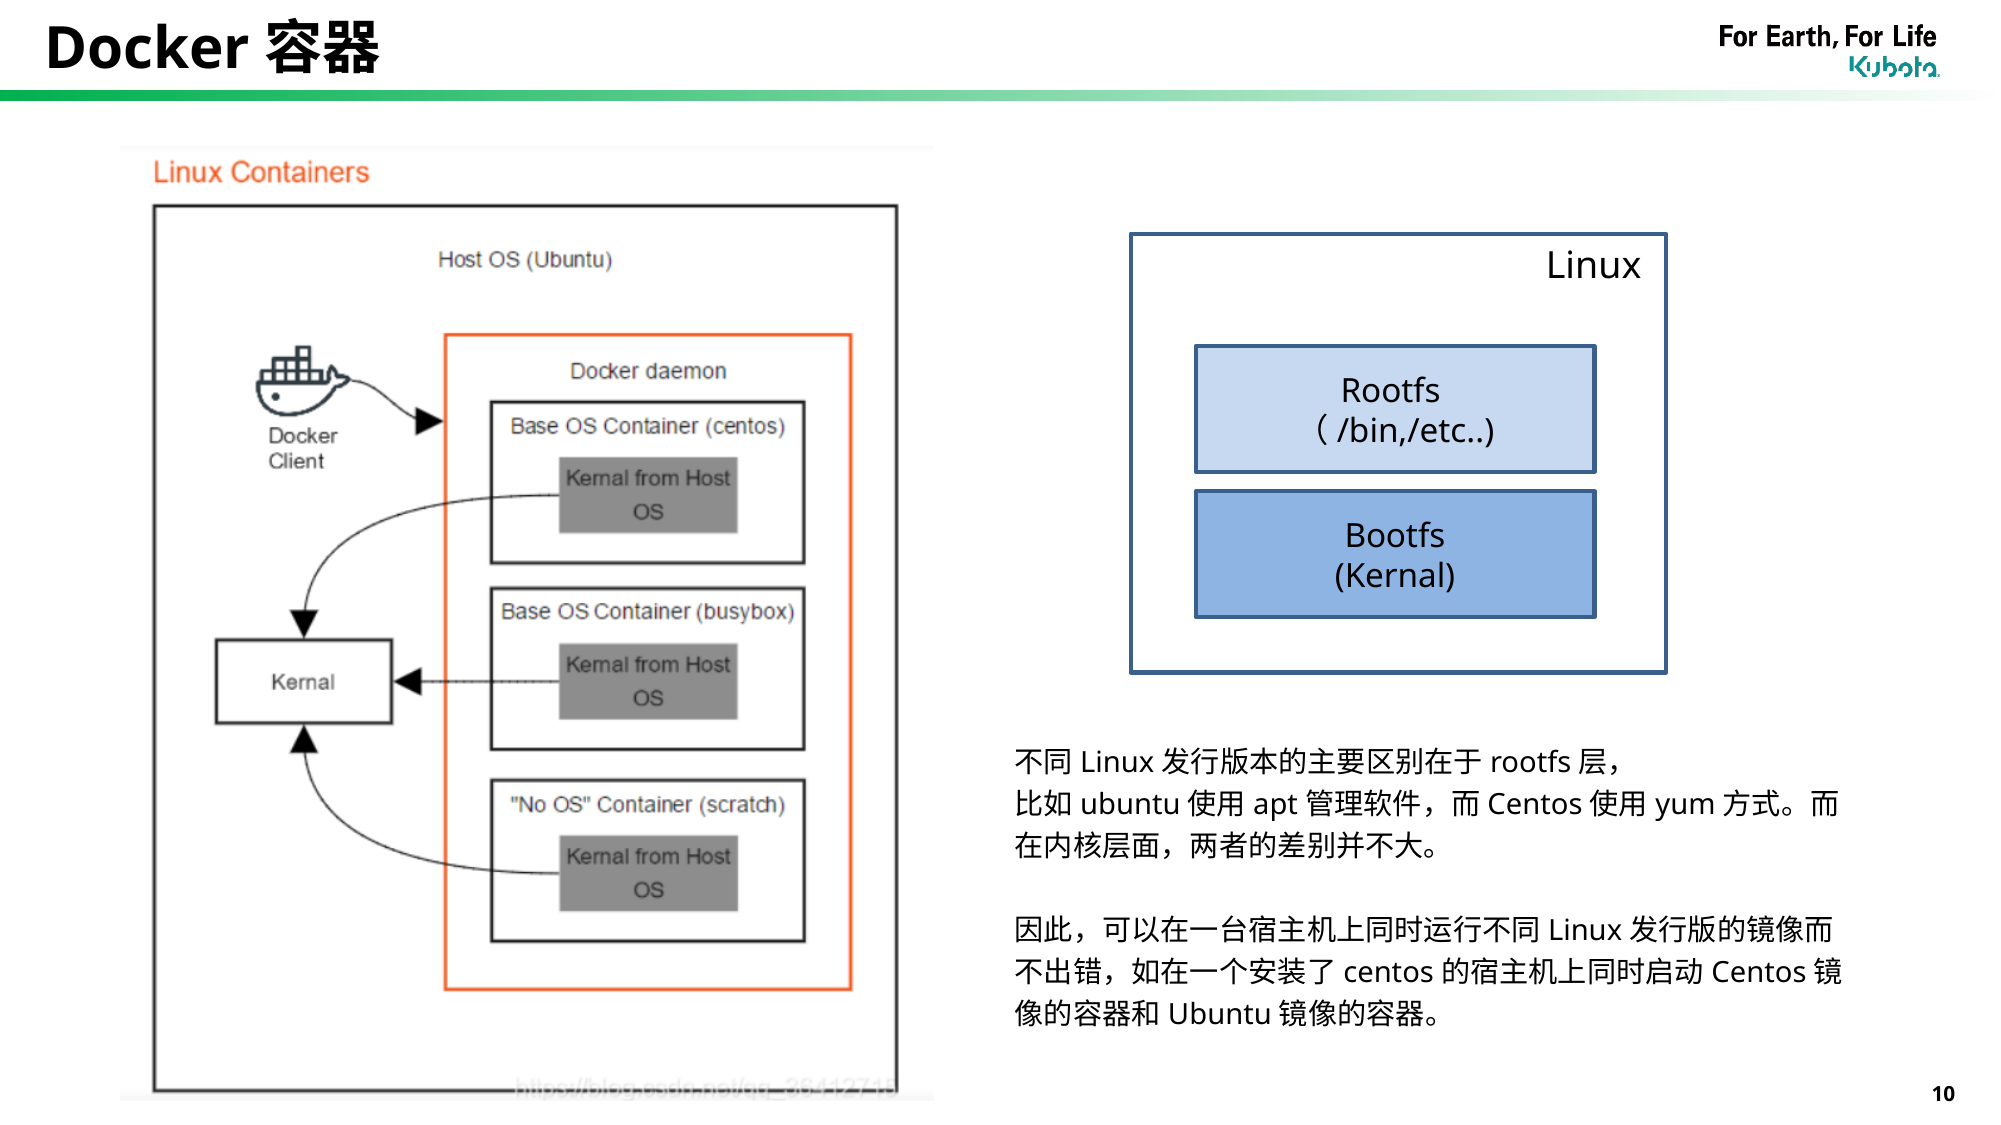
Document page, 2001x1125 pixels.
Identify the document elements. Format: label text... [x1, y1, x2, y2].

text_box Bootfs (Kernal) [1194, 489, 1597, 619]
picture [1830, 24, 1940, 77]
title Docker容器 [29, 0, 1830, 90]
picture [120, 146, 935, 1112]
text_box Rootfs （/bin,/etc..) [1194, 344, 1597, 474]
text_box 不同Linux发行版本的主要区别在于rootfs层， 比如ubuntu使用apt管理软件，而Centos使用yum方式。而在内核层面，两者的差别并不大。 因此，可以在一台宿主机上同时运行不同Linux发行版的镜像而不出错，如在一个安装了centos的宿主机上同时启动Centos镜像的容器和Ubuntu镜像的容器。 [999, 729, 1868, 1038]
text_box Linux [1129, 232, 1668, 675]
